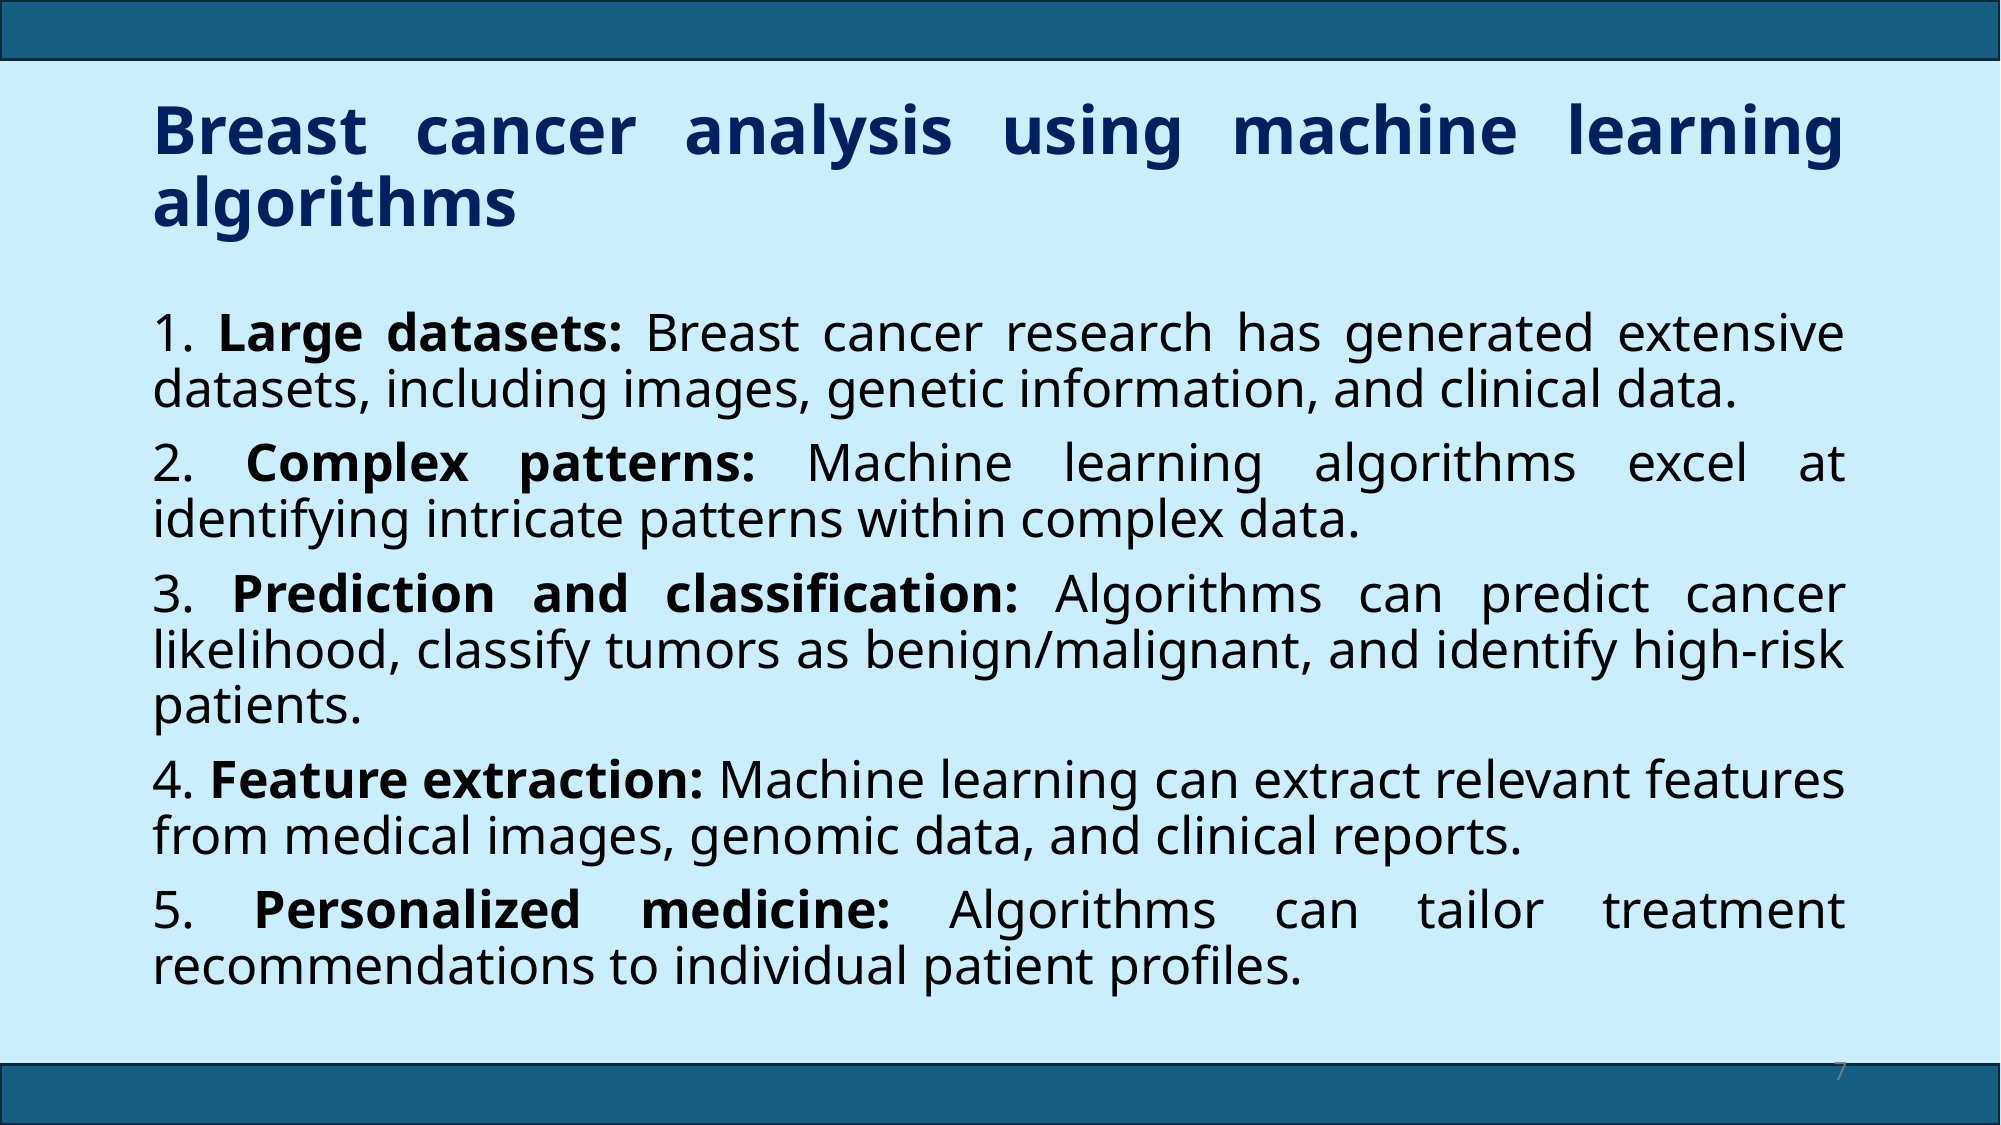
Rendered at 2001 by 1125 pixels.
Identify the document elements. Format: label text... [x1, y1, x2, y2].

title Breast cancer analysis using machine learning algorithms [137, 59, 1863, 278]
list 1. Large datasets: Breast cancer research has generated extensive datasets, including images, genetic information, and clinical data. 2. Complex patterns: Machine learning algorithms excel at identifying intricate patterns within complex data. 3. Prediction and classification: Algorithms can predict cancer likelihood, classify tumors as benign/malignant, and identify high-risk patients. 4. Feature extraction: Machine learning can extract relevant features from medical images, genomic data, and clinical reports. 5. Personalized medicine: Algorithms can tailor treatment recommendations to individual patient profiles. [137, 299, 1863, 1014]
slide_number 7 [1412, 1042, 1863, 1103]
